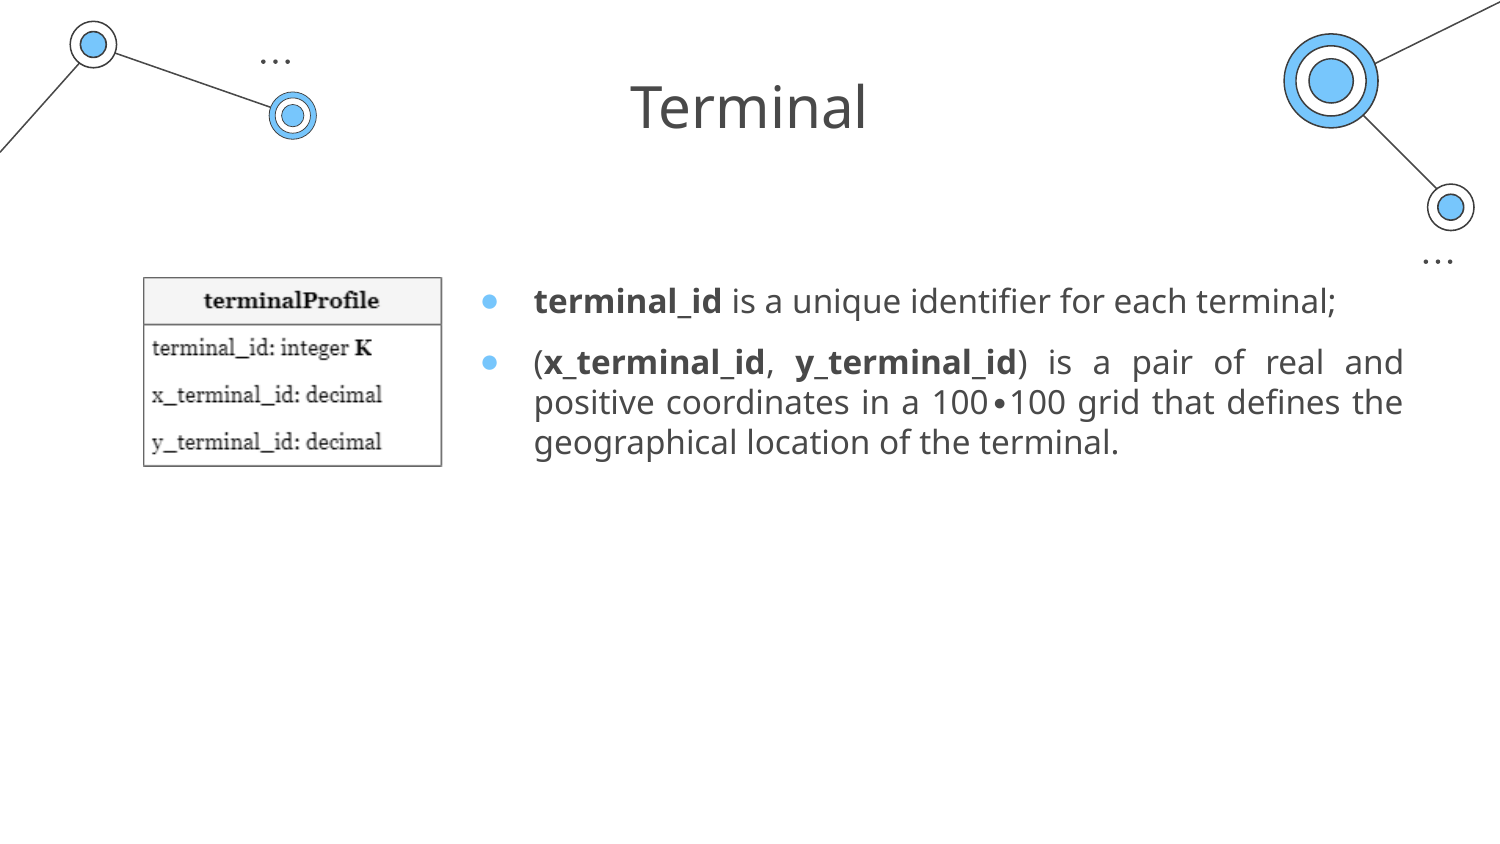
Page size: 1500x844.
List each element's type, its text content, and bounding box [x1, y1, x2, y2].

picture [143, 277, 444, 467]
title Terminal [118, 55, 1382, 150]
subtitle terminal_id is a unique identifier for each terminal; (x_terminal_id, y_terminal_id) is a pair of real and positive coordinates in a 100∙100 grid that defines the geographical location of the terminal. [443, 265, 1420, 785]
